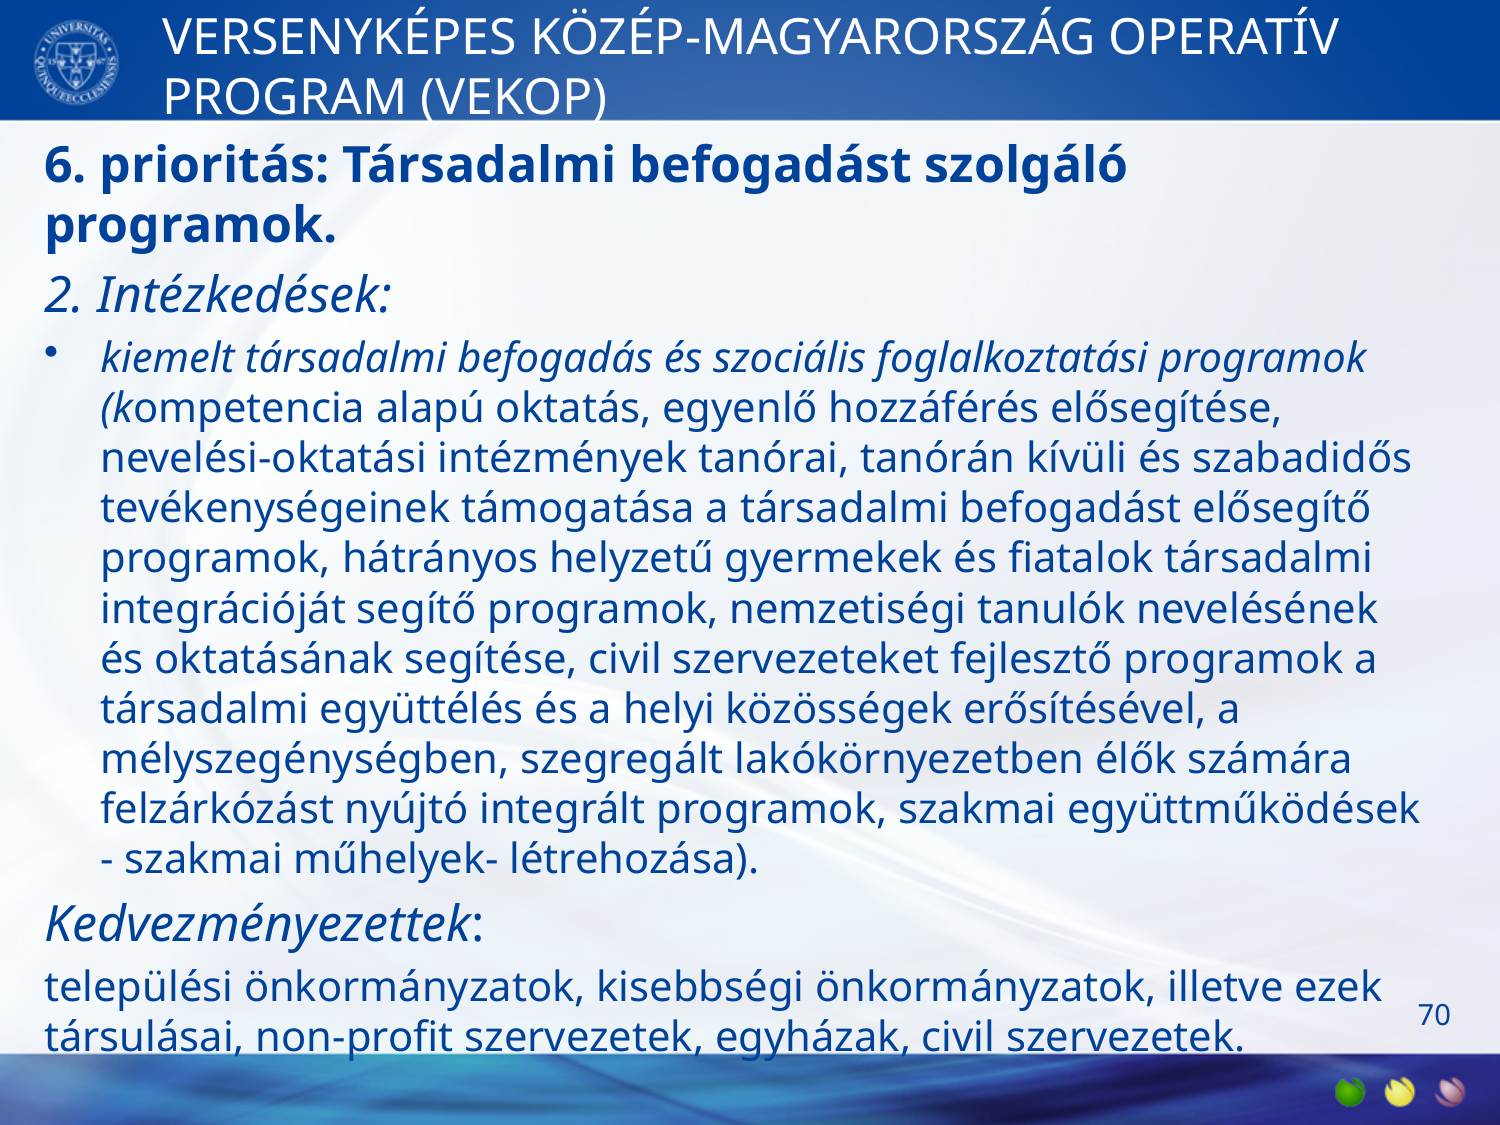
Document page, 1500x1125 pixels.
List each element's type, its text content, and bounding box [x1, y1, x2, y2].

picture [0, 0, 1500, 1125]
title VERSENYKÉPES KÖZÉP-MAGYARORSZÁG OPERATÍV PROGRAM (VEKOP) [147, 18, 1460, 110]
slide_number 70 [1115, 988, 1467, 1036]
list 6. prioritás: Társadalmi befogadást szolgáló programok. 2. Intézkedések: kiemelt társadalmi befogadás és szociális foglalkoztatási programok (kompetencia alapú oktatás, egyenlő hozzáférés elősegítése, nevelési-oktatási intézmények tanórai, tanórán kívüli és szabadidős tevékenységeinek támogatása a társadalmi befogadást elősegítő programok, hátrányos helyzetű gyermekek és fiatalok társadalmi integrációját segítő programok, nemzetiségi tanulók nevelésének és oktatásának segítése, civil szervezeteket fejlesztő programok a társadalmi együttélés és a helyi közösségek erősítésével, a mélyszegénységben, szegregált lakókörnyezetben élők számára felzárkózást nyújtó integrált programok, szakmai együttműködések - szakmai műhelyek- létrehozása). Kedvezményezettek: települési önkormányzatok, kisebbségi önkormányzatok, illetve ezek társulásai, non-profit szervezetek, egyházak, civil szervezetek. [28, 125, 1448, 988]
